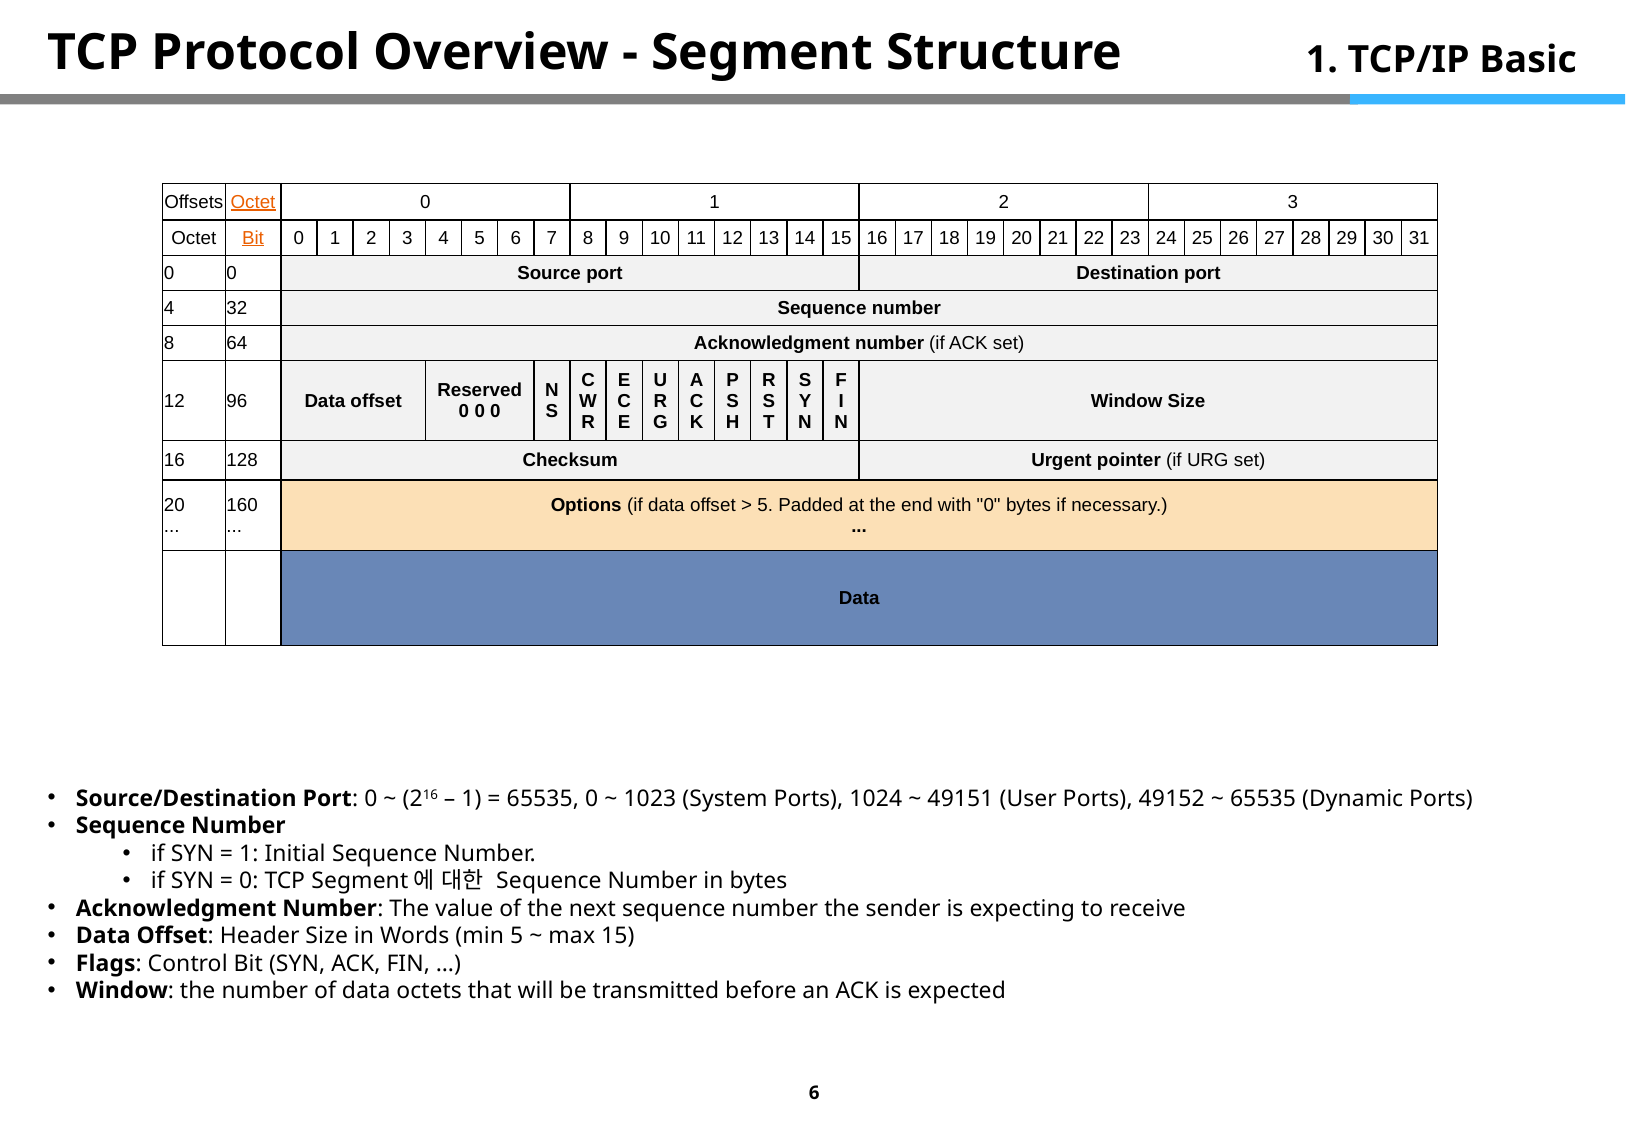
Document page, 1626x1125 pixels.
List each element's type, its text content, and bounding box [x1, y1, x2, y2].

table_cell 7 [535, 221, 569, 255]
table_cell 21 [1041, 221, 1075, 255]
table_cell 64 [226, 326, 280, 360]
table_cell 4 [426, 221, 461, 255]
table_cell 28 [1294, 221, 1328, 255]
table_cell R S T [751, 361, 786, 440]
table_cell 10 [643, 221, 678, 255]
title TCP Protocol Overview - Segment Structure [32, 10, 1427, 89]
table_cell 25 [1185, 221, 1220, 255]
table_cell 18 [932, 221, 967, 255]
table_cell 26 [1221, 221, 1256, 255]
table_cell 3 [390, 221, 425, 255]
table_cell 30 [1366, 221, 1401, 255]
table_cell Sequence number [282, 291, 1437, 325]
table_cell Reserved 0 0 0 [426, 361, 533, 440]
table_cell N S [535, 361, 569, 440]
table_cell Window Size [860, 361, 1437, 440]
table_cell 20 [1004, 221, 1039, 255]
table_header Octet [226, 184, 280, 219]
table_cell 16 [163, 441, 225, 479]
table_header Offsets [163, 184, 225, 219]
table_cell Checksum [282, 441, 858, 479]
table_cell 16 [860, 221, 895, 255]
table_cell E C E [607, 361, 642, 440]
table_cell 32 [226, 291, 280, 325]
text_box 1. TCP/IP Basic [1225, 10, 1593, 88]
table_cell Octet [163, 221, 225, 255]
table_cell C W R [571, 361, 605, 440]
table_cell 19 [968, 221, 1003, 255]
table_cell P S H [715, 361, 750, 440]
table_cell Data offset [282, 361, 425, 440]
table_cell 15 [824, 221, 858, 255]
table_cell A C K [679, 361, 714, 440]
table_cell 1 [318, 221, 352, 255]
table_cell 22 [1077, 221, 1111, 255]
table_header 3 [1149, 184, 1437, 219]
table_cell F I N [824, 361, 858, 440]
table_cell 96 [226, 361, 280, 440]
table_cell Urgent pointer (if URG set) [860, 441, 1437, 479]
table_cell 20 ... [163, 481, 225, 550]
table_header 0 [282, 184, 569, 219]
table_cell U R G [643, 361, 678, 440]
table_cell 0 [282, 221, 316, 255]
table_cell Acknowledgment number (if ACK set) [282, 326, 1437, 360]
table_cell 17 [896, 221, 931, 255]
table_cell 8 [571, 221, 605, 255]
table_cell 9 [607, 221, 642, 255]
table_cell [163, 551, 225, 645]
table_cell 12 [163, 361, 225, 440]
table_cell 12 [715, 221, 750, 255]
table_header 1 [571, 184, 858, 219]
table_cell 0 [226, 256, 280, 290]
table_cell 0 [163, 256, 225, 290]
table_cell S Y N [788, 361, 822, 440]
table_cell Source port [282, 256, 858, 290]
table_cell 128 [226, 441, 280, 479]
table_header 2 [860, 184, 1148, 219]
table_cell Destination port [860, 256, 1437, 290]
table_cell 4 [163, 291, 225, 325]
table_cell 14 [788, 221, 822, 255]
text_box Source/Destination Port: 0 ~ (216 – 1) = 65535, 0 ~ 1023 (System Ports), 1024 ~ 49151 (User Ports), 49152 ~ 65535 (Dynamic Ports) Sequence Number if SYN = 1: Initial Sequence Number. if SYN = 0: TCP Segment에 대한 Sequence Number in bytes Acknowledgment Number: The value of the next sequence number the sender is expecting to receive Data Offset: Header Size in Words (min 5 ~ max 15) Flags: Control Bit (SYN, ACK, FIN, …) Window: the number of data octets that will be transmitted before an ACK is expected [32, 716, 1593, 1071]
table_cell 29 [1330, 221, 1364, 255]
table_cell 8 [163, 326, 225, 360]
table_cell [226, 551, 280, 645]
table_cell 160 ... [226, 481, 280, 550]
table_cell 23 [1113, 221, 1148, 255]
table_cell 11 [679, 221, 714, 255]
table_cell Bit [226, 221, 280, 255]
table_cell 13 [751, 221, 786, 255]
table_cell 31 [1402, 221, 1437, 255]
table_cell 5 [462, 221, 497, 255]
table_cell 2 [354, 221, 389, 255]
table_cell Options (if data offset > 5. Padded at the end with "0" bytes if necessary.) ... [282, 481, 1437, 550]
table_cell 6 [498, 221, 533, 255]
table_cell Data [282, 551, 1437, 645]
table_cell 27 [1257, 221, 1292, 255]
table_cell 24 [1149, 221, 1184, 255]
